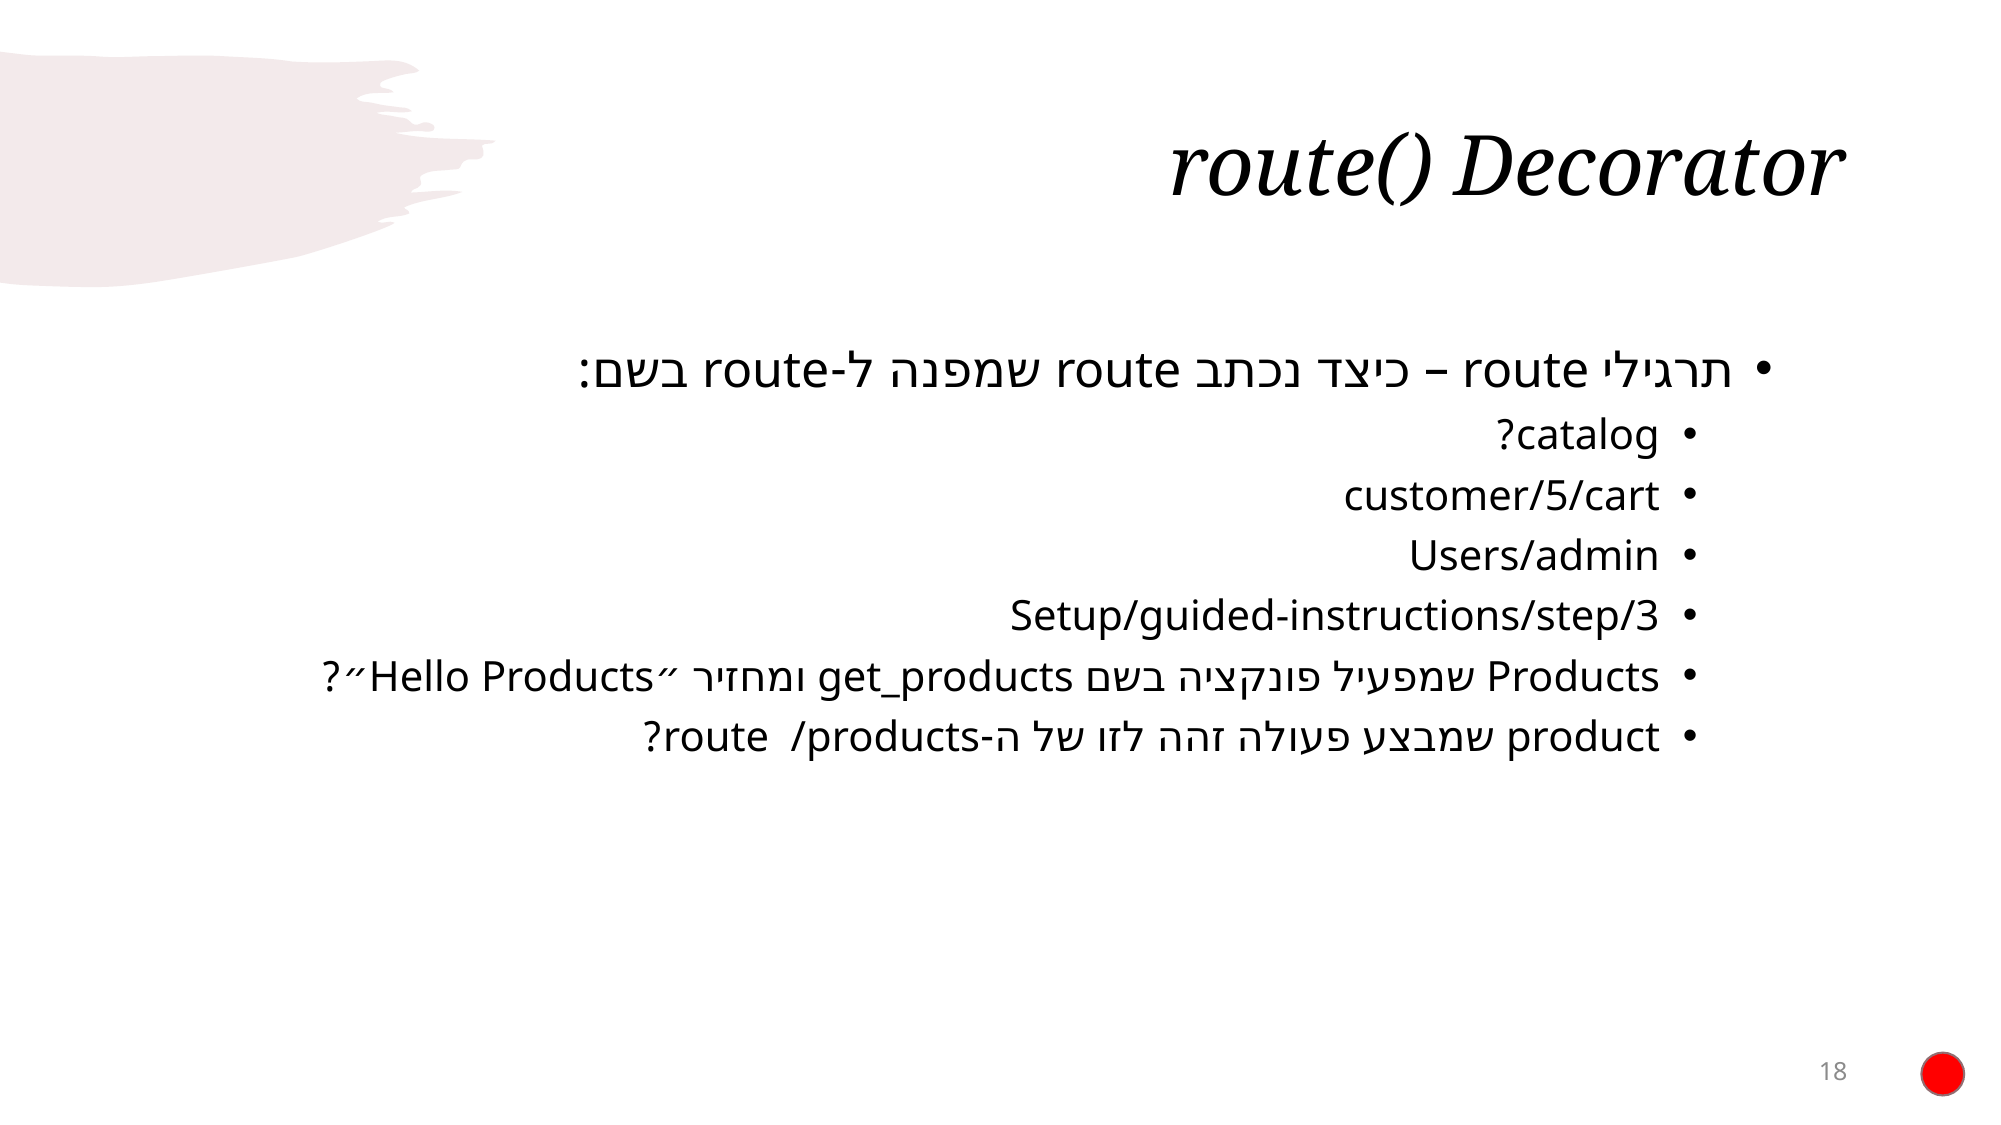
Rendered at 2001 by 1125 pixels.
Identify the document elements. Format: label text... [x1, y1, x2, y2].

slide_number 18 [1412, 1042, 1863, 1103]
title route() Decorator [137, 59, 1863, 278]
text_box [1920, 1051, 1966, 1097]
list תרגילי route – כיצד נכתב route שמפנה ל-route בשם: catalog? customer/5/cart Users/admin Setup/guided-instructions/step/3 Products שמפעיל פונקציה בשם get_products ומחזיר ״Hello Products״? product שמבצע פעולה זהה לזו של ה-route /products? [137, 329, 1863, 1013]
